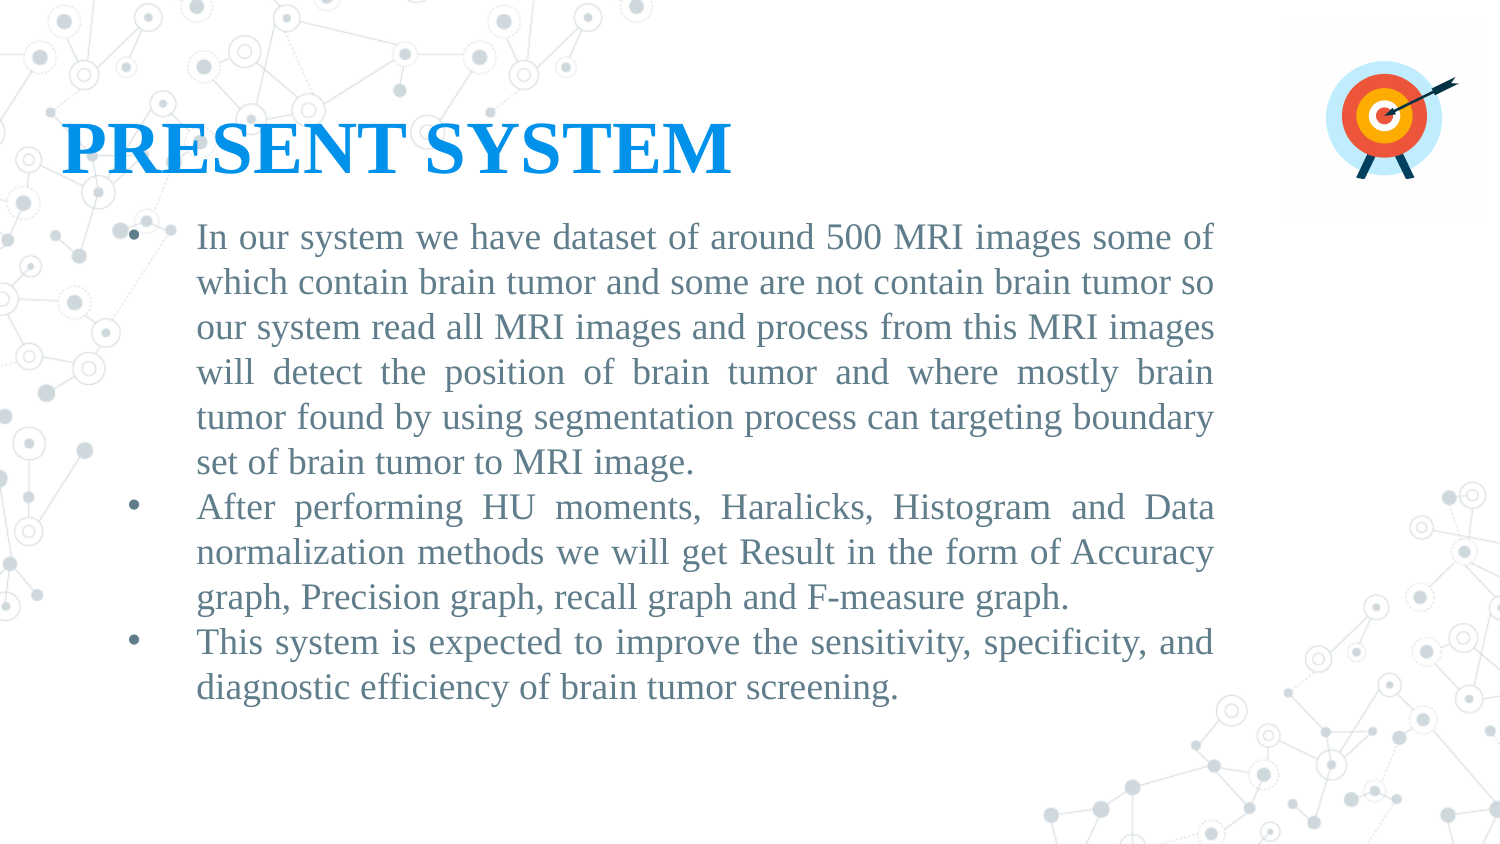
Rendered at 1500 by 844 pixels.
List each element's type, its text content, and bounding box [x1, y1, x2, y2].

subtitle In our system we have dataset of around 500 MRI images some of which contain brain tumor and some are not contain brain tumor so our system read all MRI images and process from this MRI images will detect the position of brain tumor and where mostly brain tumor found by using segmentation process can targeting boundary set of brain tumor to MRI image. After performing HU moments, Haralicks, Histogram and Data normalization methods we will get Result in the form of Accuracy graph, Precision graph, recall graph and F-measure graph. This system is expected to improve the sensitivity, specificity, and diagnostic efficiency of brain tumor screening. [106, 197, 1231, 440]
picture [0, 0, 1500, 844]
title PRESENT SYSTEM [46, 21, 1004, 249]
